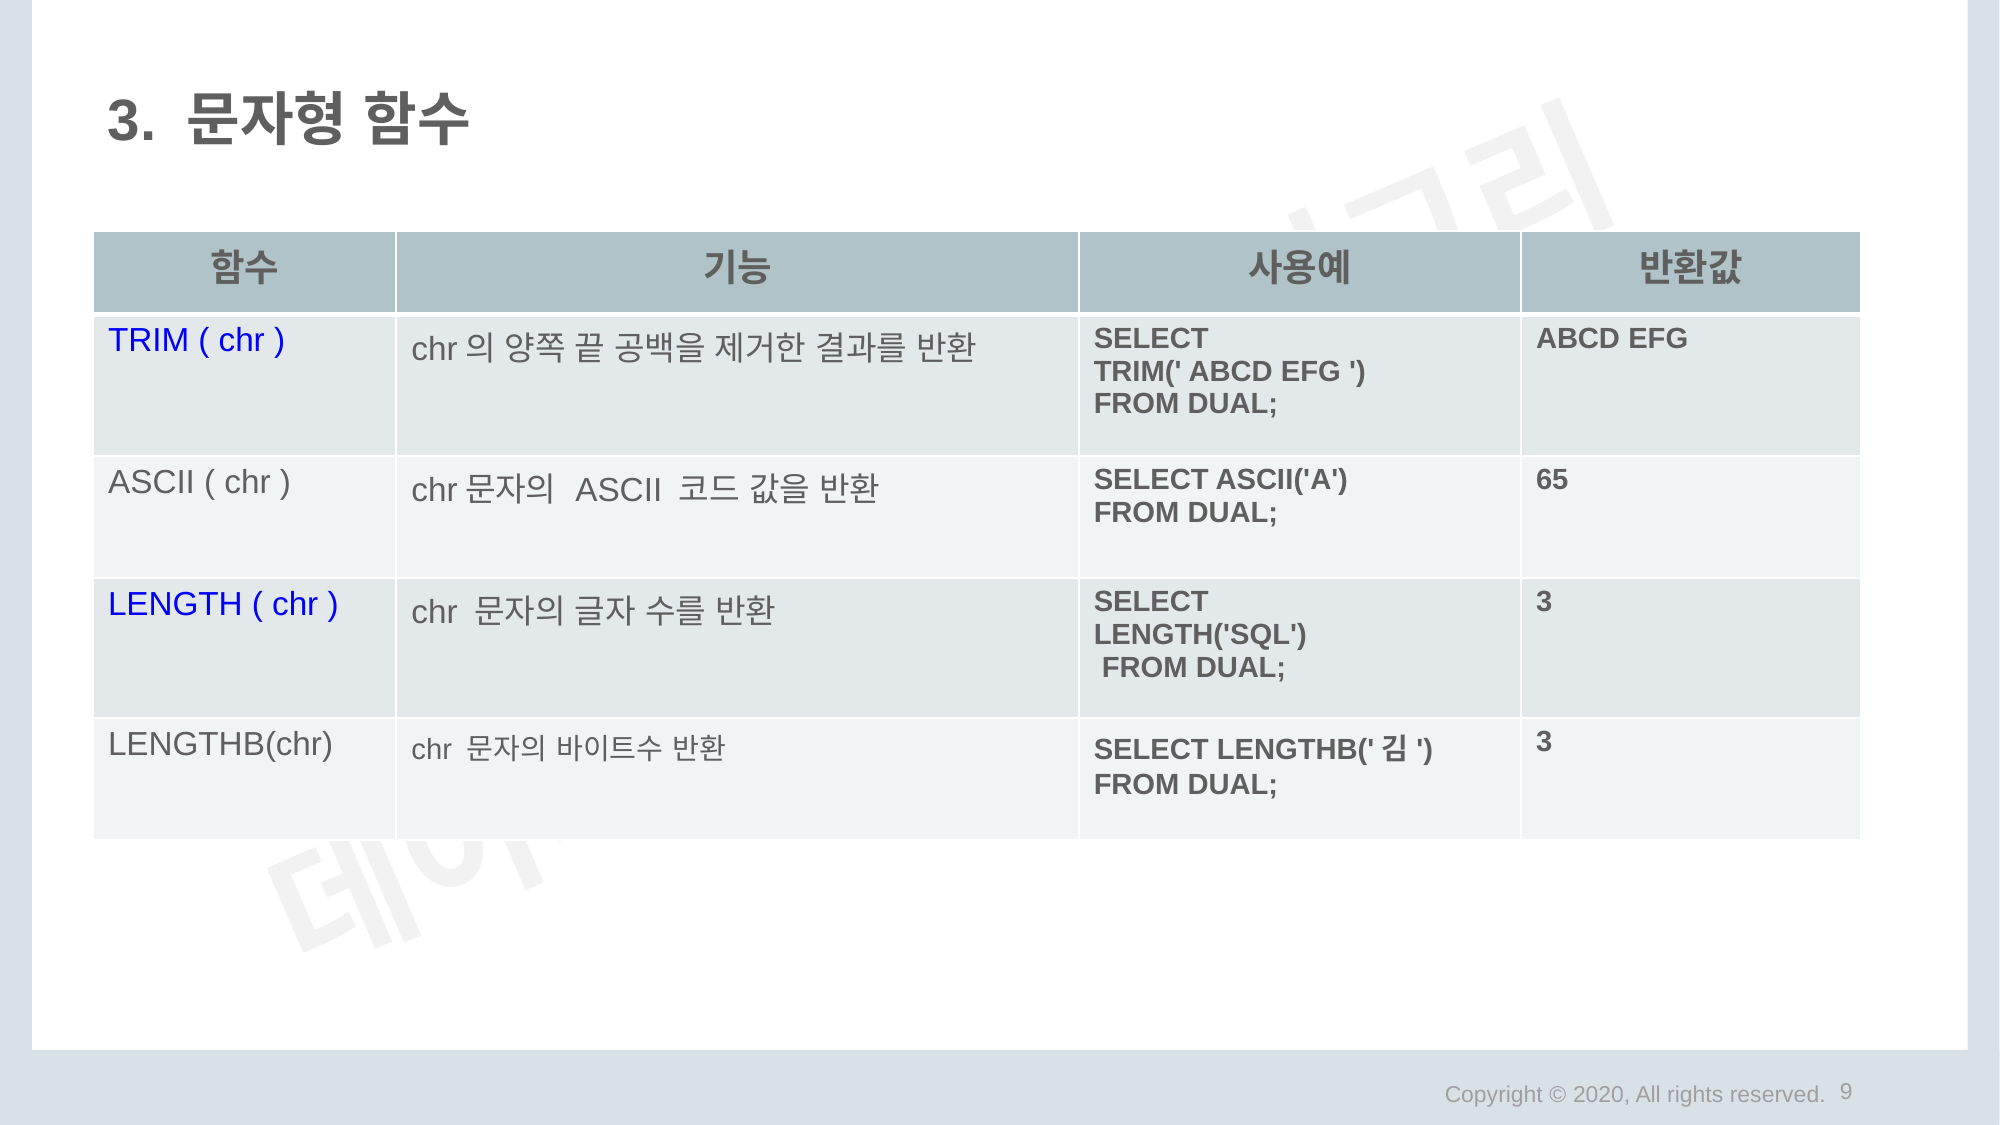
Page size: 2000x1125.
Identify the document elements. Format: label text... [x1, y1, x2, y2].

table_cell SELECT TRIM(' ABCD EFG ') FROM DUAL; [1080, 317, 1520, 455]
table_cell ABCD EFG [1522, 317, 1860, 455]
table_cell SELECT LENGTH('SQL') FROM DUAL; [1080, 579, 1520, 717]
table_header 사용예 [1080, 232, 1520, 312]
table_cell 3 [1522, 719, 1860, 839]
table_header 기능 [397, 232, 1078, 312]
table_cell LENGTHB(chr) [94, 719, 395, 839]
table_cell TRIM ( chr ) [94, 317, 395, 455]
table_cell 65 [1522, 457, 1860, 577]
table_cell chr문자의 ASCII 코드 값을 반환 [397, 457, 1078, 577]
table_header 함수 [94, 232, 395, 312]
table_cell 3 [1522, 579, 1860, 717]
title 3. 문자형 함수 [93, 75, 1889, 170]
table_cell chr 문자의 바이트수 반환 [397, 719, 1078, 839]
table_cell LENGTH ( chr ) [94, 579, 395, 717]
table_cell chr의 양쪽 끝 공백을 제거한 결과를 반환 [397, 317, 1078, 455]
table_header 반환값 [1522, 232, 1860, 312]
table_cell chr 문자의 글자 수를 반환 [397, 579, 1078, 717]
table_cell SELECT LENGTHB('김') FROM DUAL; [1080, 719, 1520, 839]
table_cell ASCII ( chr ) [94, 457, 395, 577]
table_cell SELECT ASCII('A') FROM DUAL; [1080, 457, 1520, 577]
